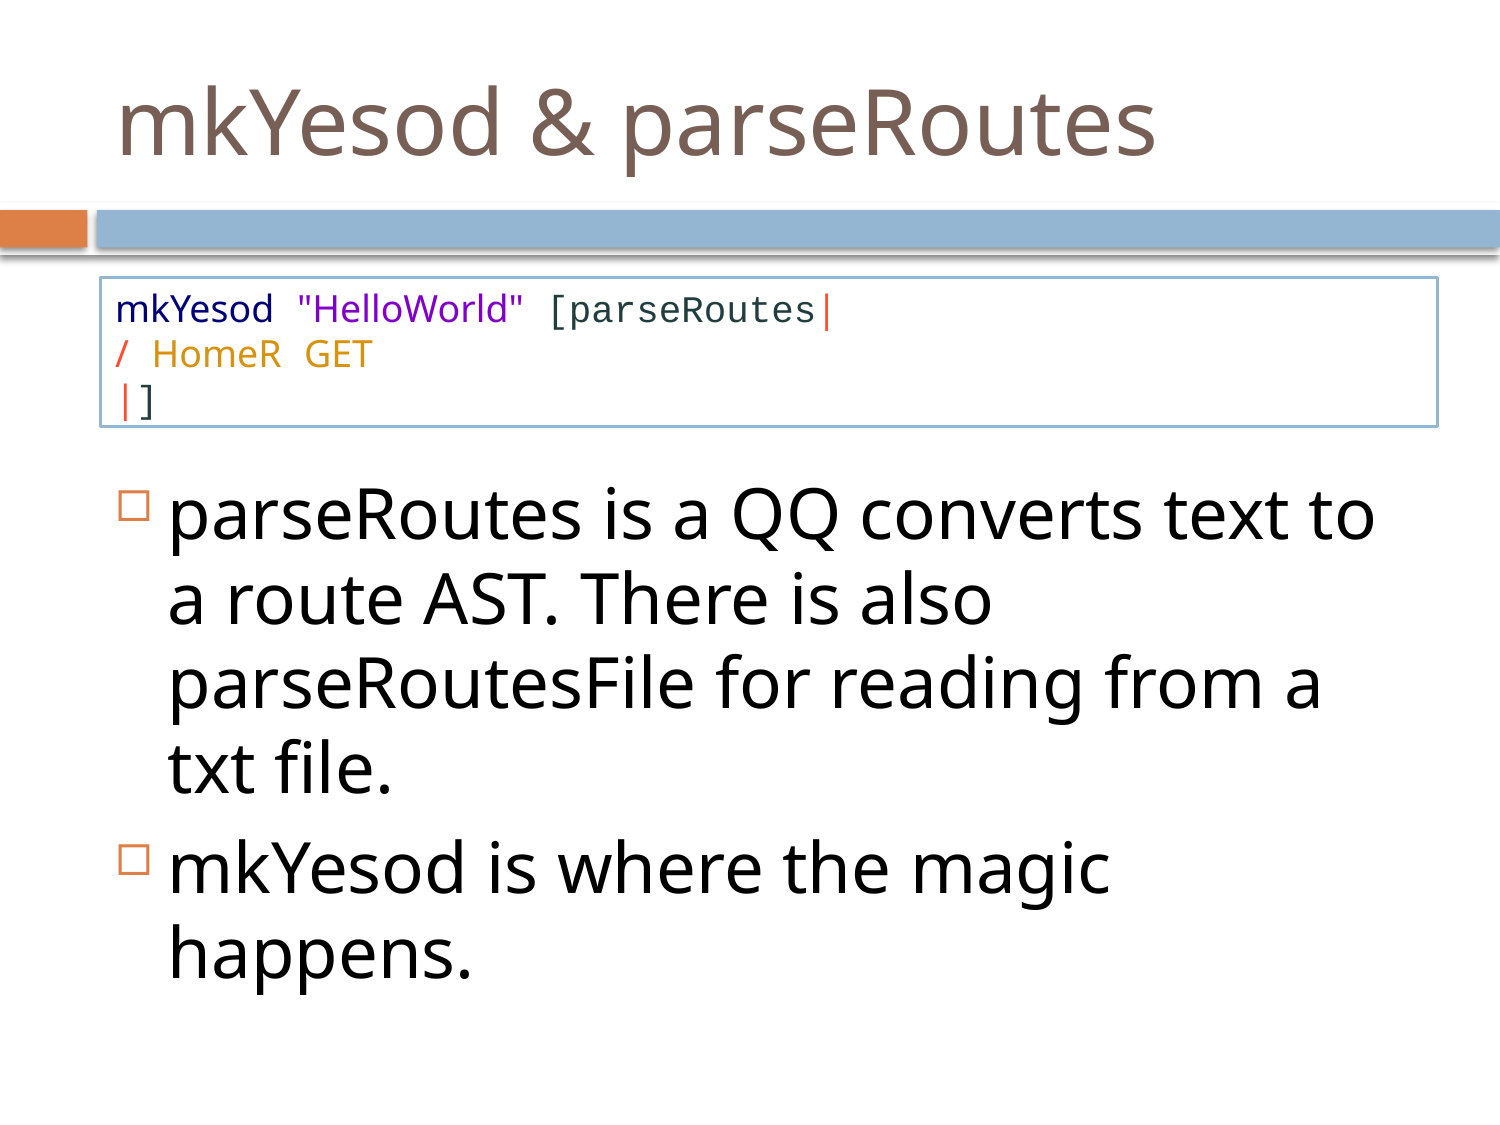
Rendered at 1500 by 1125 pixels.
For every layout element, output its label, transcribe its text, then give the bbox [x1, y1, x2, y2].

list parseRoutes is a QQ converts text to a route AST. There is also parseRoutesFile for reading from a txt file. mkYesod is where the magic happens. [100, 461, 1438, 1047]
title mkYesod & parseRoutes [100, 37, 1438, 200]
text_box mkYesod "HelloWorld" [parseRoutes| / HomeR GET |] [99, 276, 1439, 428]
